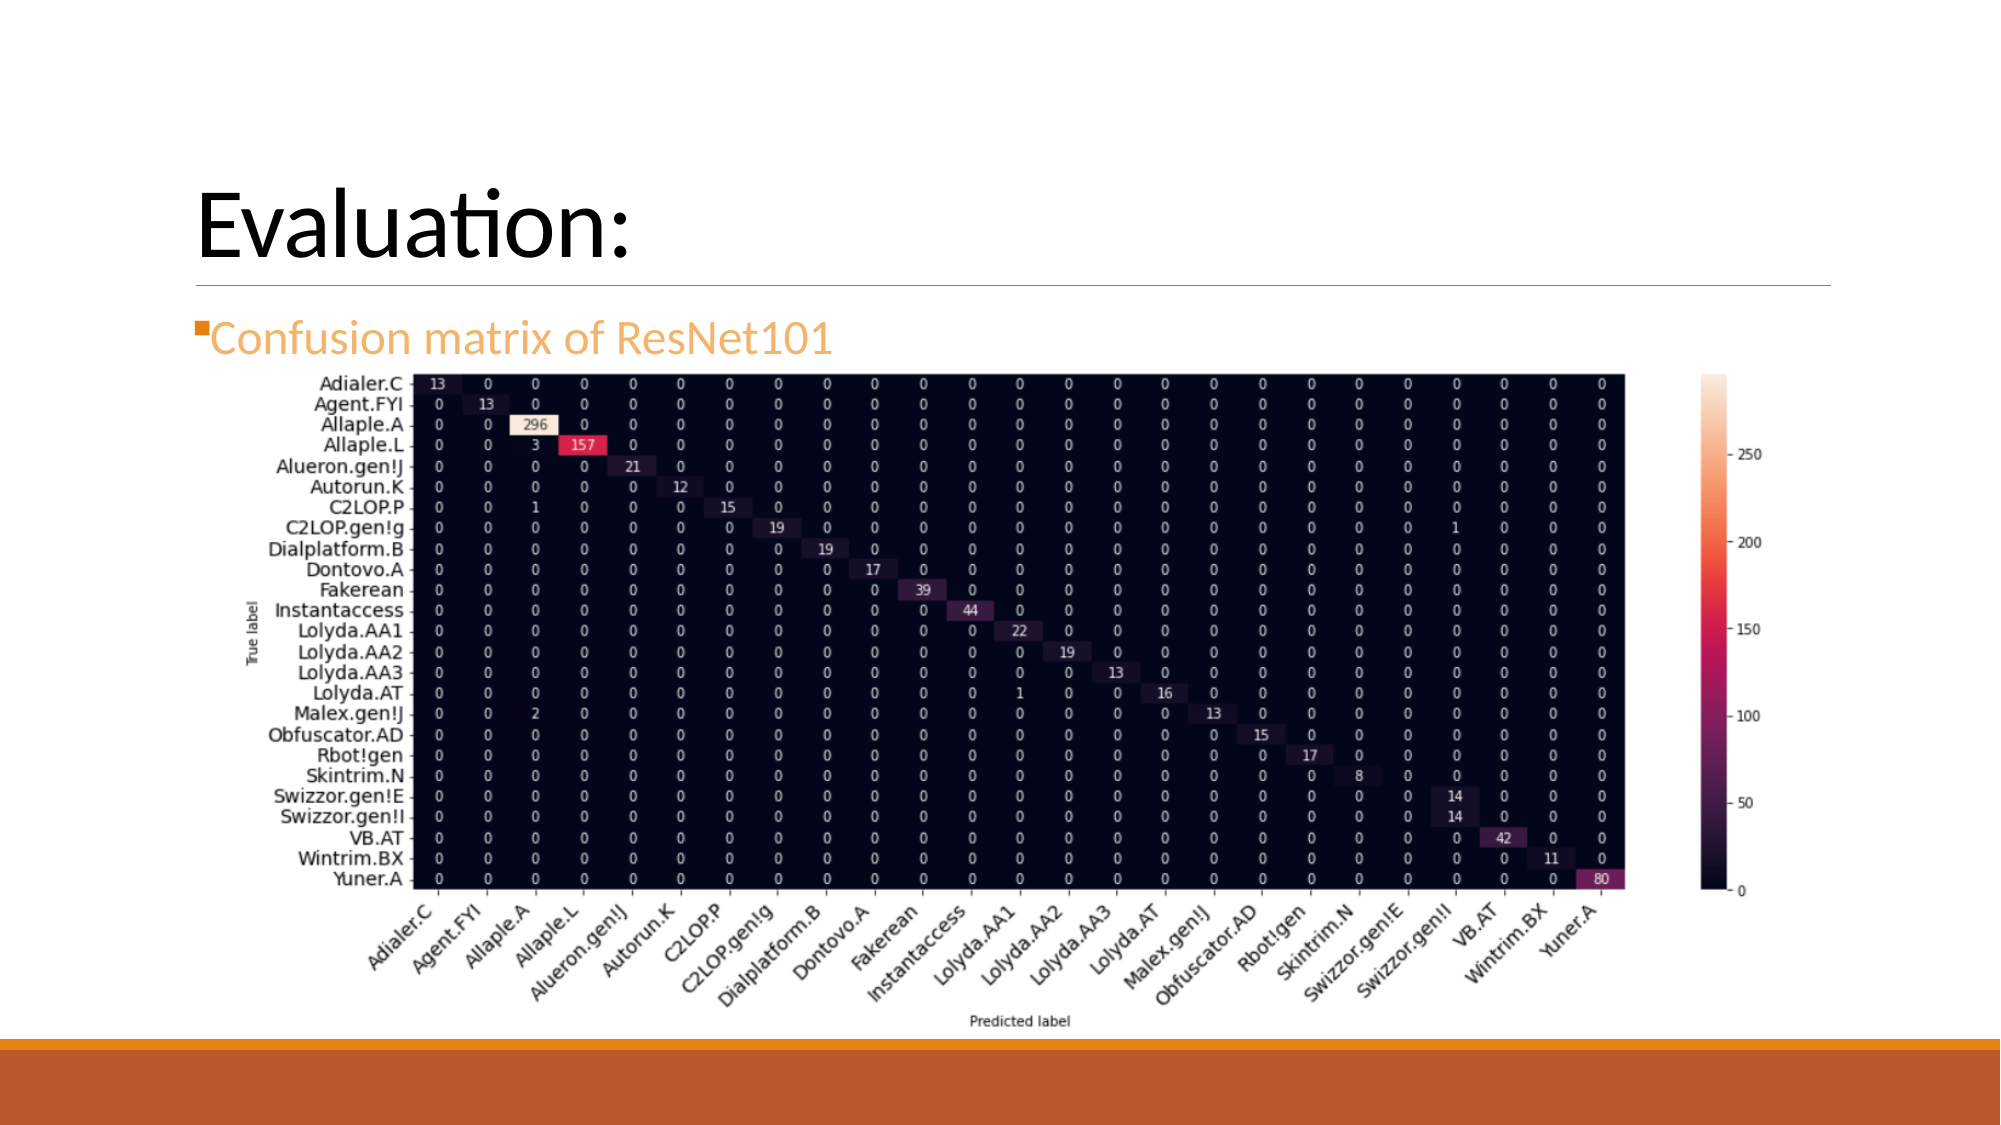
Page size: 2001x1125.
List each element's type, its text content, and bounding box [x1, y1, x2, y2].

title Evaluation: [180, 47, 1830, 285]
picture [234, 367, 1766, 1032]
list Confusion matrix of ResNet101 [190, 303, 910, 374]
